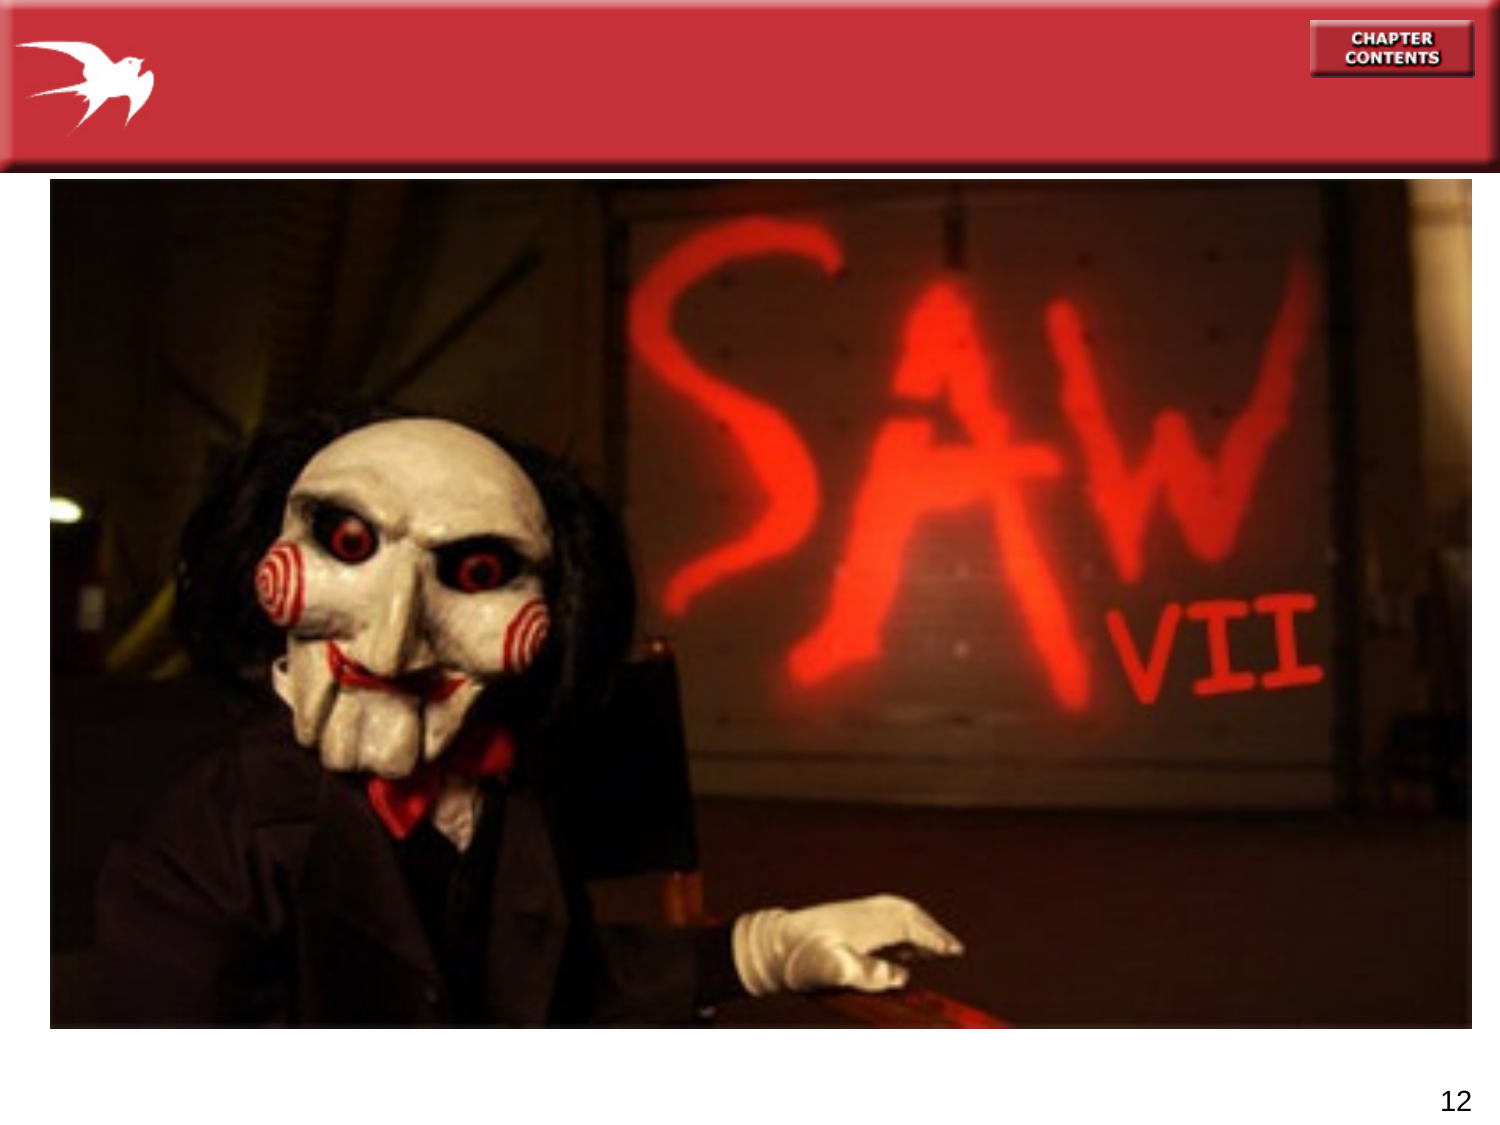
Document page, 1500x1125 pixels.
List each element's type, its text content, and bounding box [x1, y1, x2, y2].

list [49, 179, 1472, 1029]
slide_number 12 [1137, 1074, 1488, 1125]
picture [0, 0, 1500, 173]
